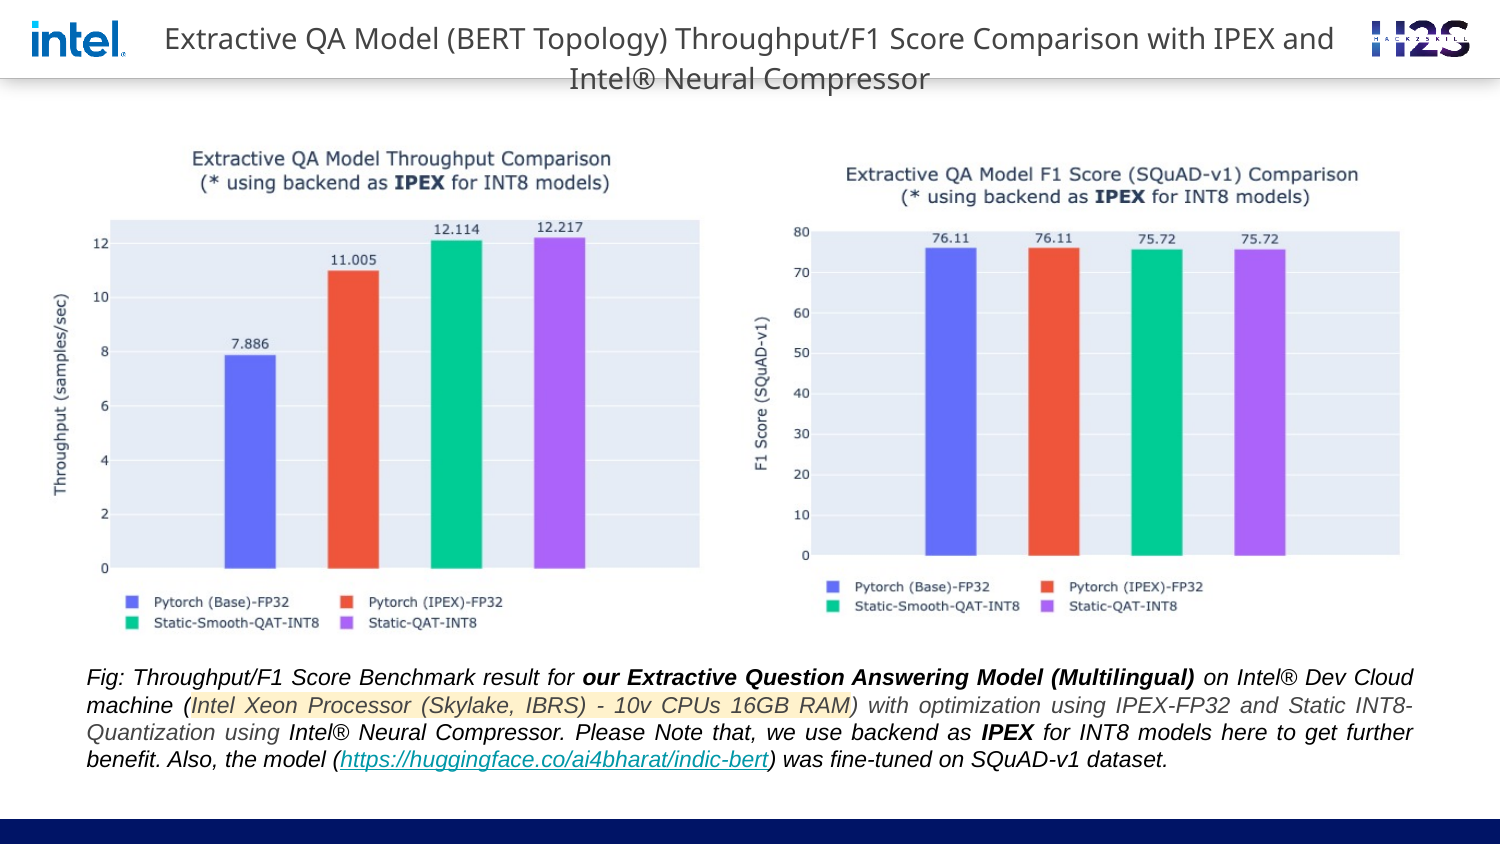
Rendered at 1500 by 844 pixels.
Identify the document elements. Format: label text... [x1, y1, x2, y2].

picture [23, 110, 1488, 657]
picture [0, 0, 1500, 105]
picture [0, 809, 1500, 844]
text_box Fig: Throughput/F1 Score Benchmark result for our Extractive Question Answering Model (Multilingual) on Intel® Dev Cloud machine (Intel Xeon Processor (Skylake, IBRS) - 10v CPUs 16GB RAM) with optimization using IPEX-FP32 and Static INT8-Quantization using Intel® Neural Compressor. Please Note that, we use backend as IPEX for INT8 models here to get further benefit. Also, the model (https://huggingface.co/ai4bharat/indic-bert) was fine-tuned on SQuAD-v1 dataset. [71, 647, 1429, 788]
